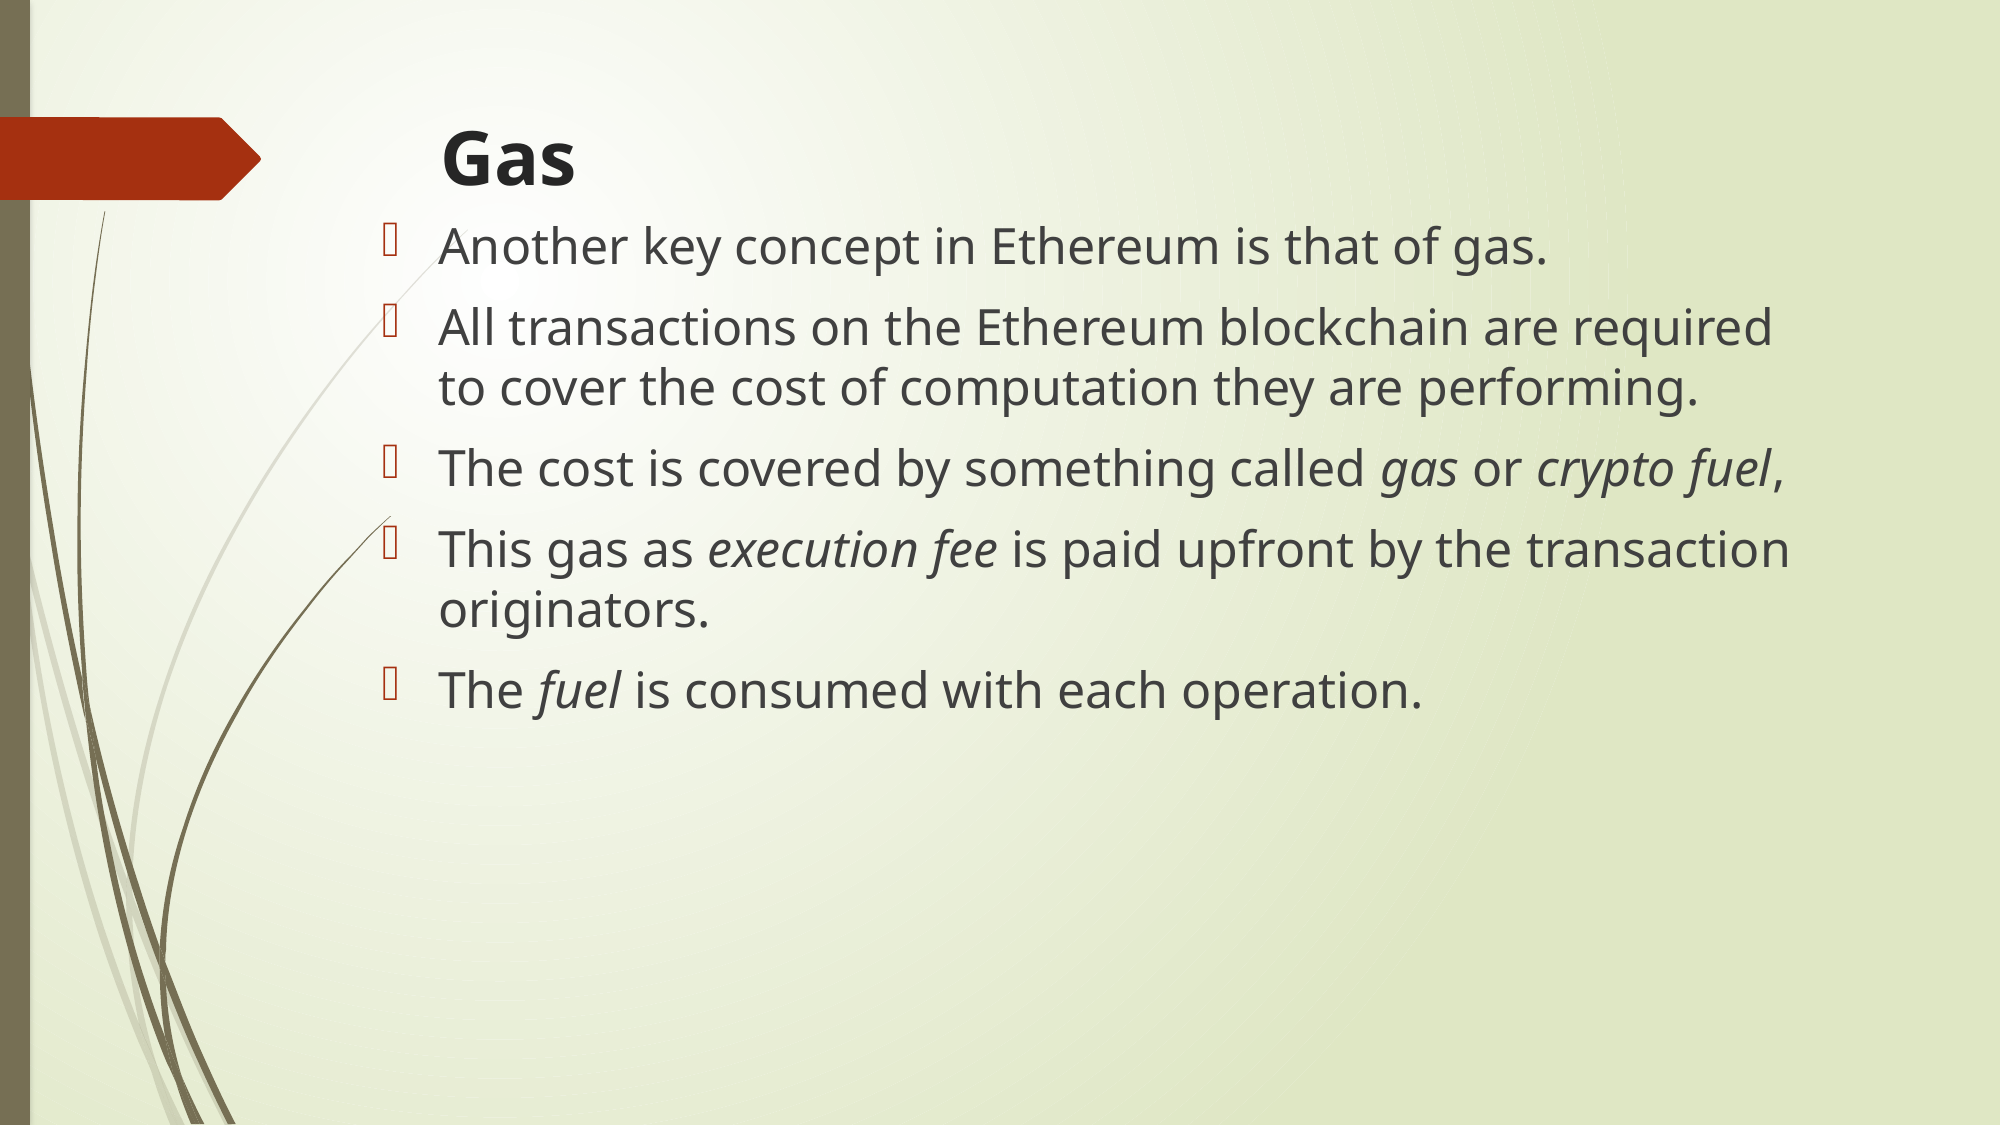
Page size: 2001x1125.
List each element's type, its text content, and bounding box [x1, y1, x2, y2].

list Another key concept in Ethereum is that of gas. All transactions on the Ethereum blockchain are required to cover the cost of computation they are performing. The cost is covered by something called gas or crypto fuel, This gas as execution fee is paid upfront by the transaction originators. The fuel is consumed with each operation. [366, 207, 1830, 828]
title Gas [425, 102, 1888, 313]
